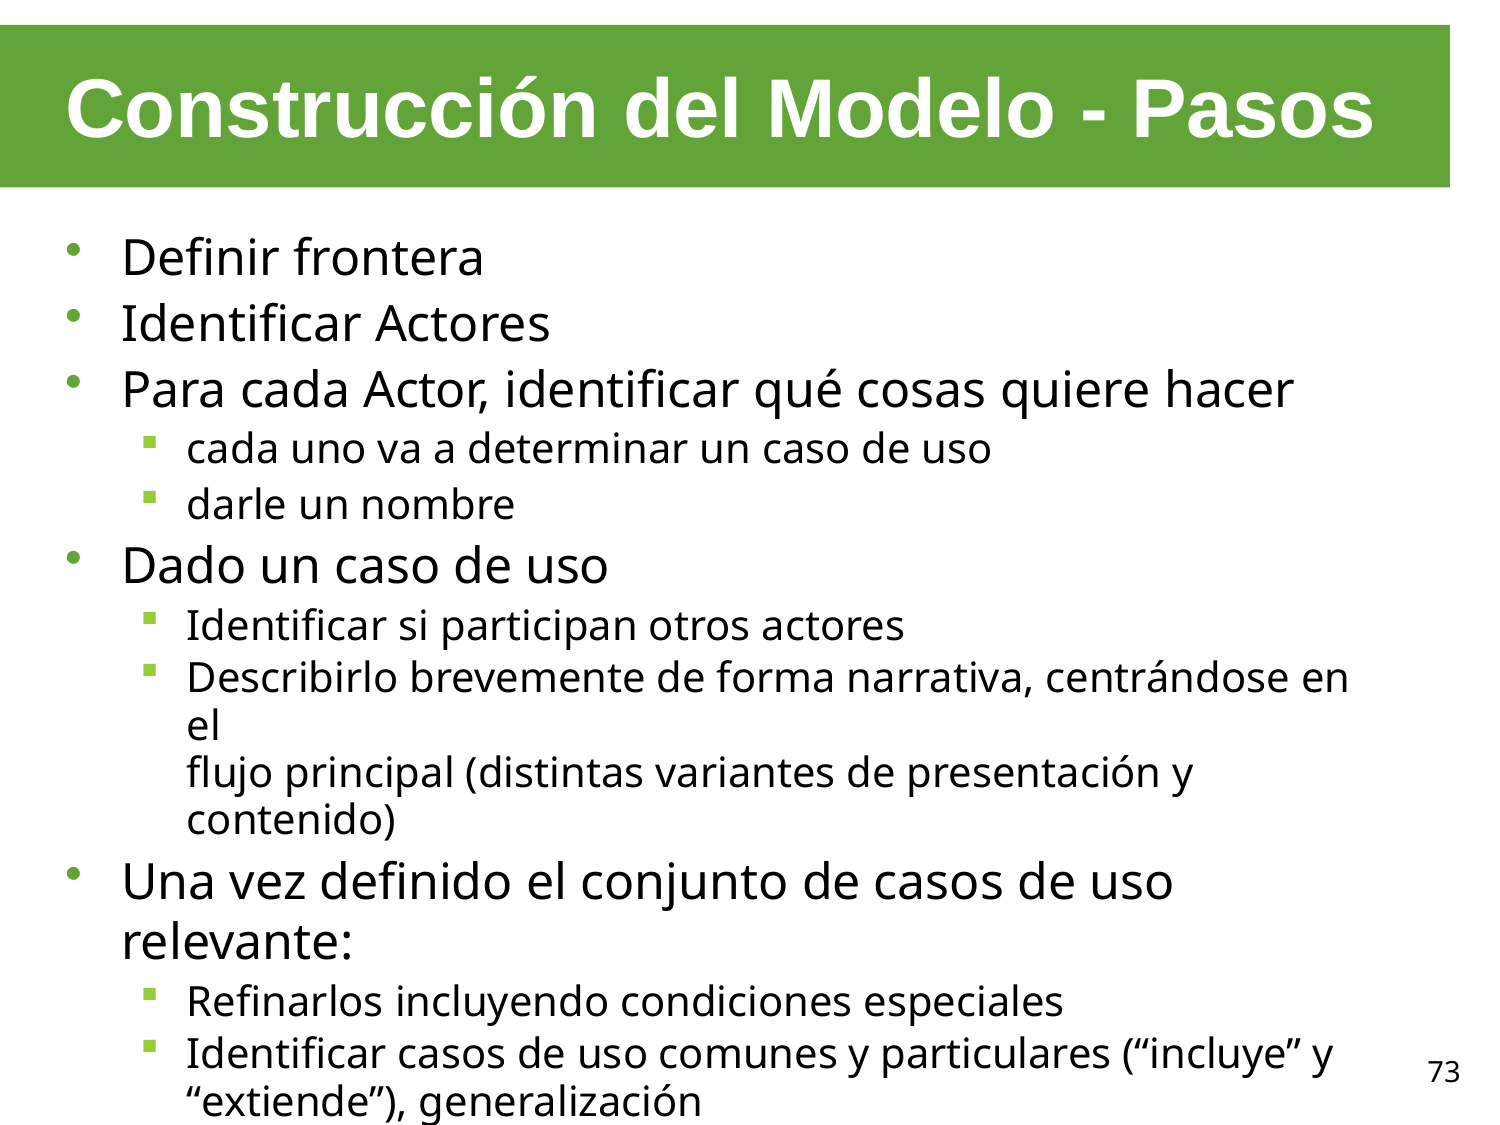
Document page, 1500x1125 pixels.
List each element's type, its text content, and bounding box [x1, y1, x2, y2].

title Construcción del Modelo - Pasos [62, 51, 1382, 242]
text_box Definir frontera Identificar Actores Para cada Actor, identificar qué cosas quiere hacer cada uno va a determinar un caso de uso darle un nombre Dado un caso de uso Identificar si participan otros actores Describirlo brevemente de forma narrativa, centrándose en el flujo principal (distintas variantes de presentación y contenido) Una vez definido el conjunto de casos de uso relevante: Refinarlos incluyendo condiciones especiales Identificar casos de uso comunes y particulares (“incluye” y “extiende”), generalización [62, 217, 1365, 1125]
text_box 73 [1425, 1051, 1463, 1089]
